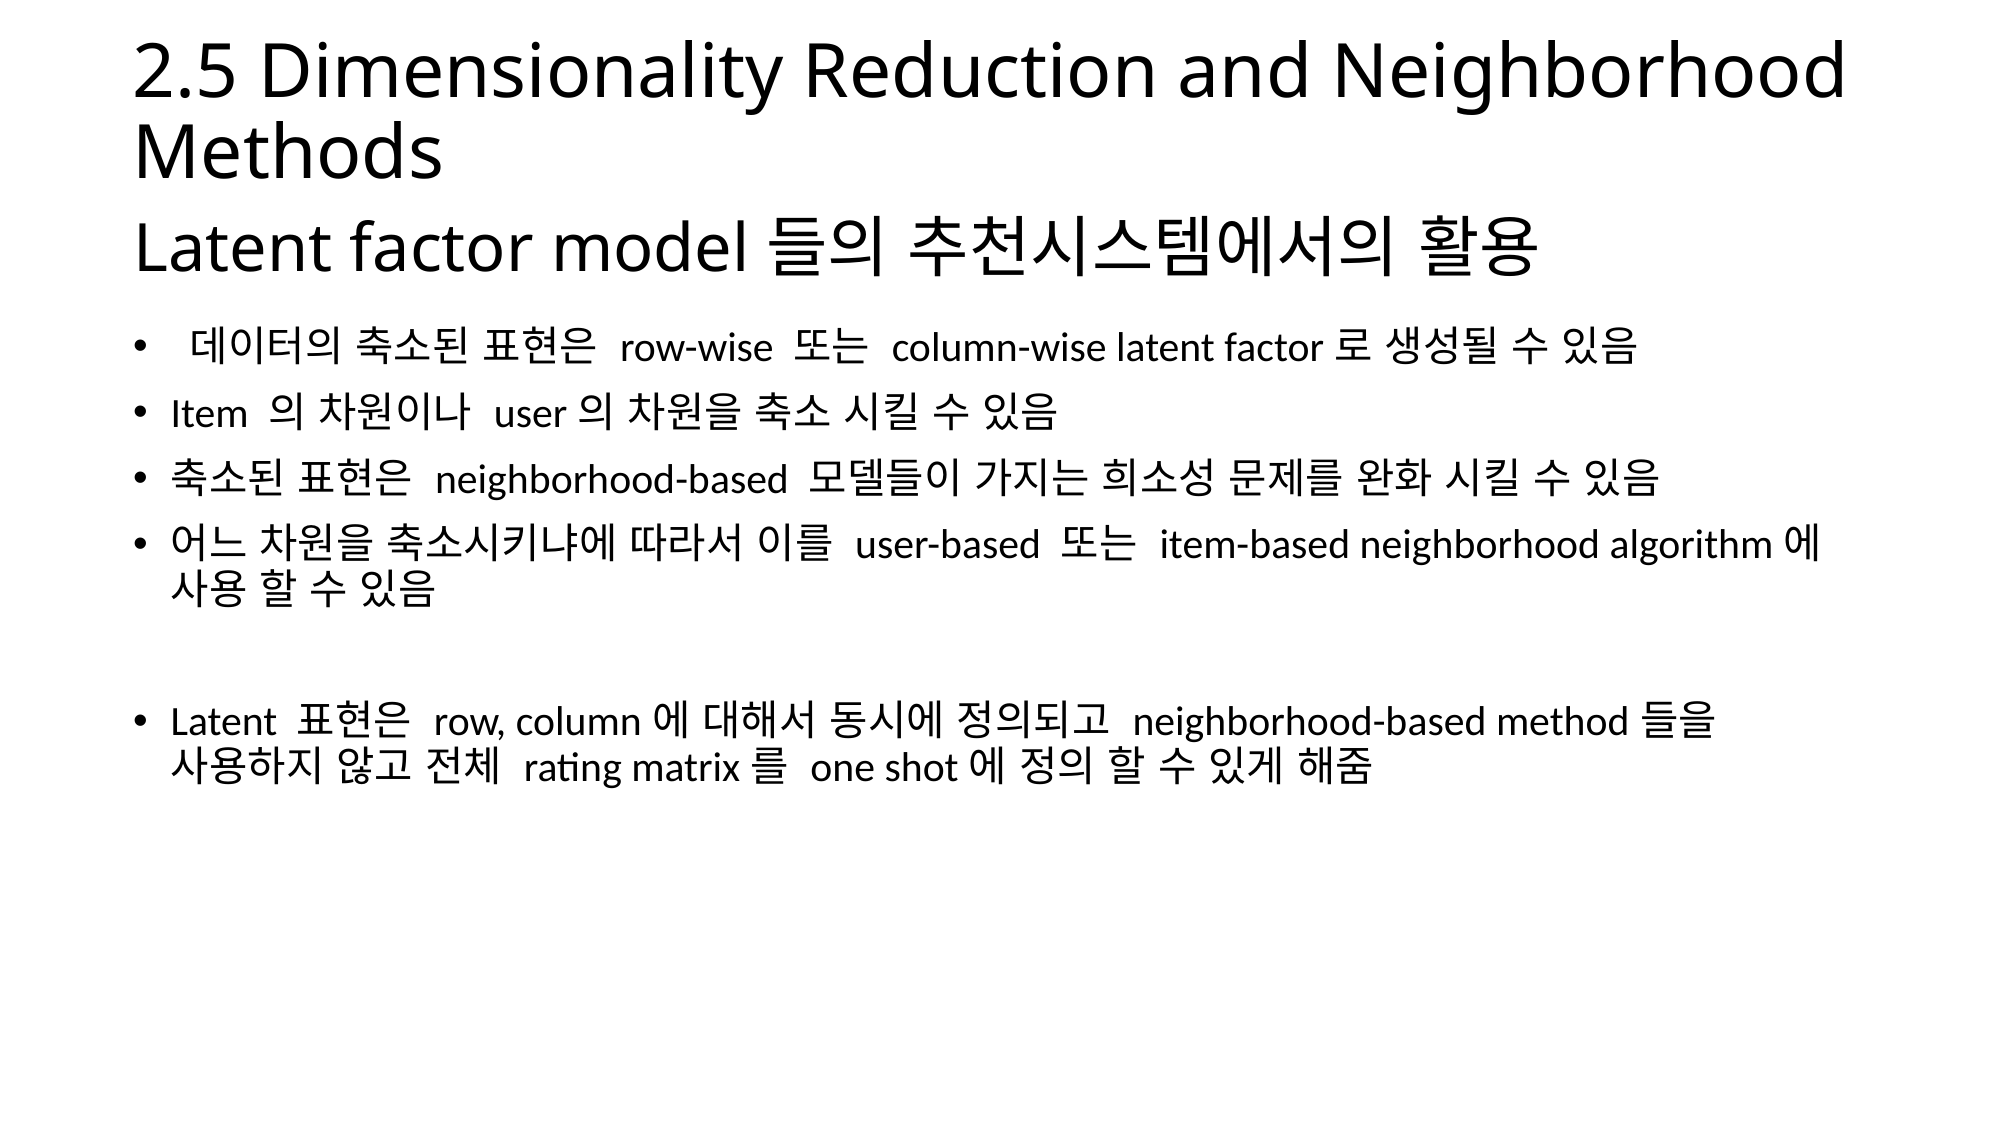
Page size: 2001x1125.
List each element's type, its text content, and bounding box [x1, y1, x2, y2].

title Latent factor model들의 추천시스템에서의 활용 [118, 203, 1843, 317]
list 데이터의 축소된 표현은 row-wise 또는 column-wise latent factor로 생성될 수 있음 Item 의 차원이나 user의 차원을 축소 시킬 수 있음 축소된 표현은 neighborhood-based 모델들이 가지는 희소성 문제를 완화 시킬 수 있음 어느 차원을 축소시키냐에 따라서 이를 user-based 또는 item-based neighborhood algorithm에 사용 할 수 있음 Latent 표현은 row, column에 대해서 동시에 정의되고 neighborhood-based method들을 사용하지 않고 전체 rating matrix를 one shot에 정의 할 수 있게 해줌 [118, 317, 1843, 1053]
text_box 2.5 Dimensionality Reduction and Neighborhood Methods [117, 25, 2000, 203]
